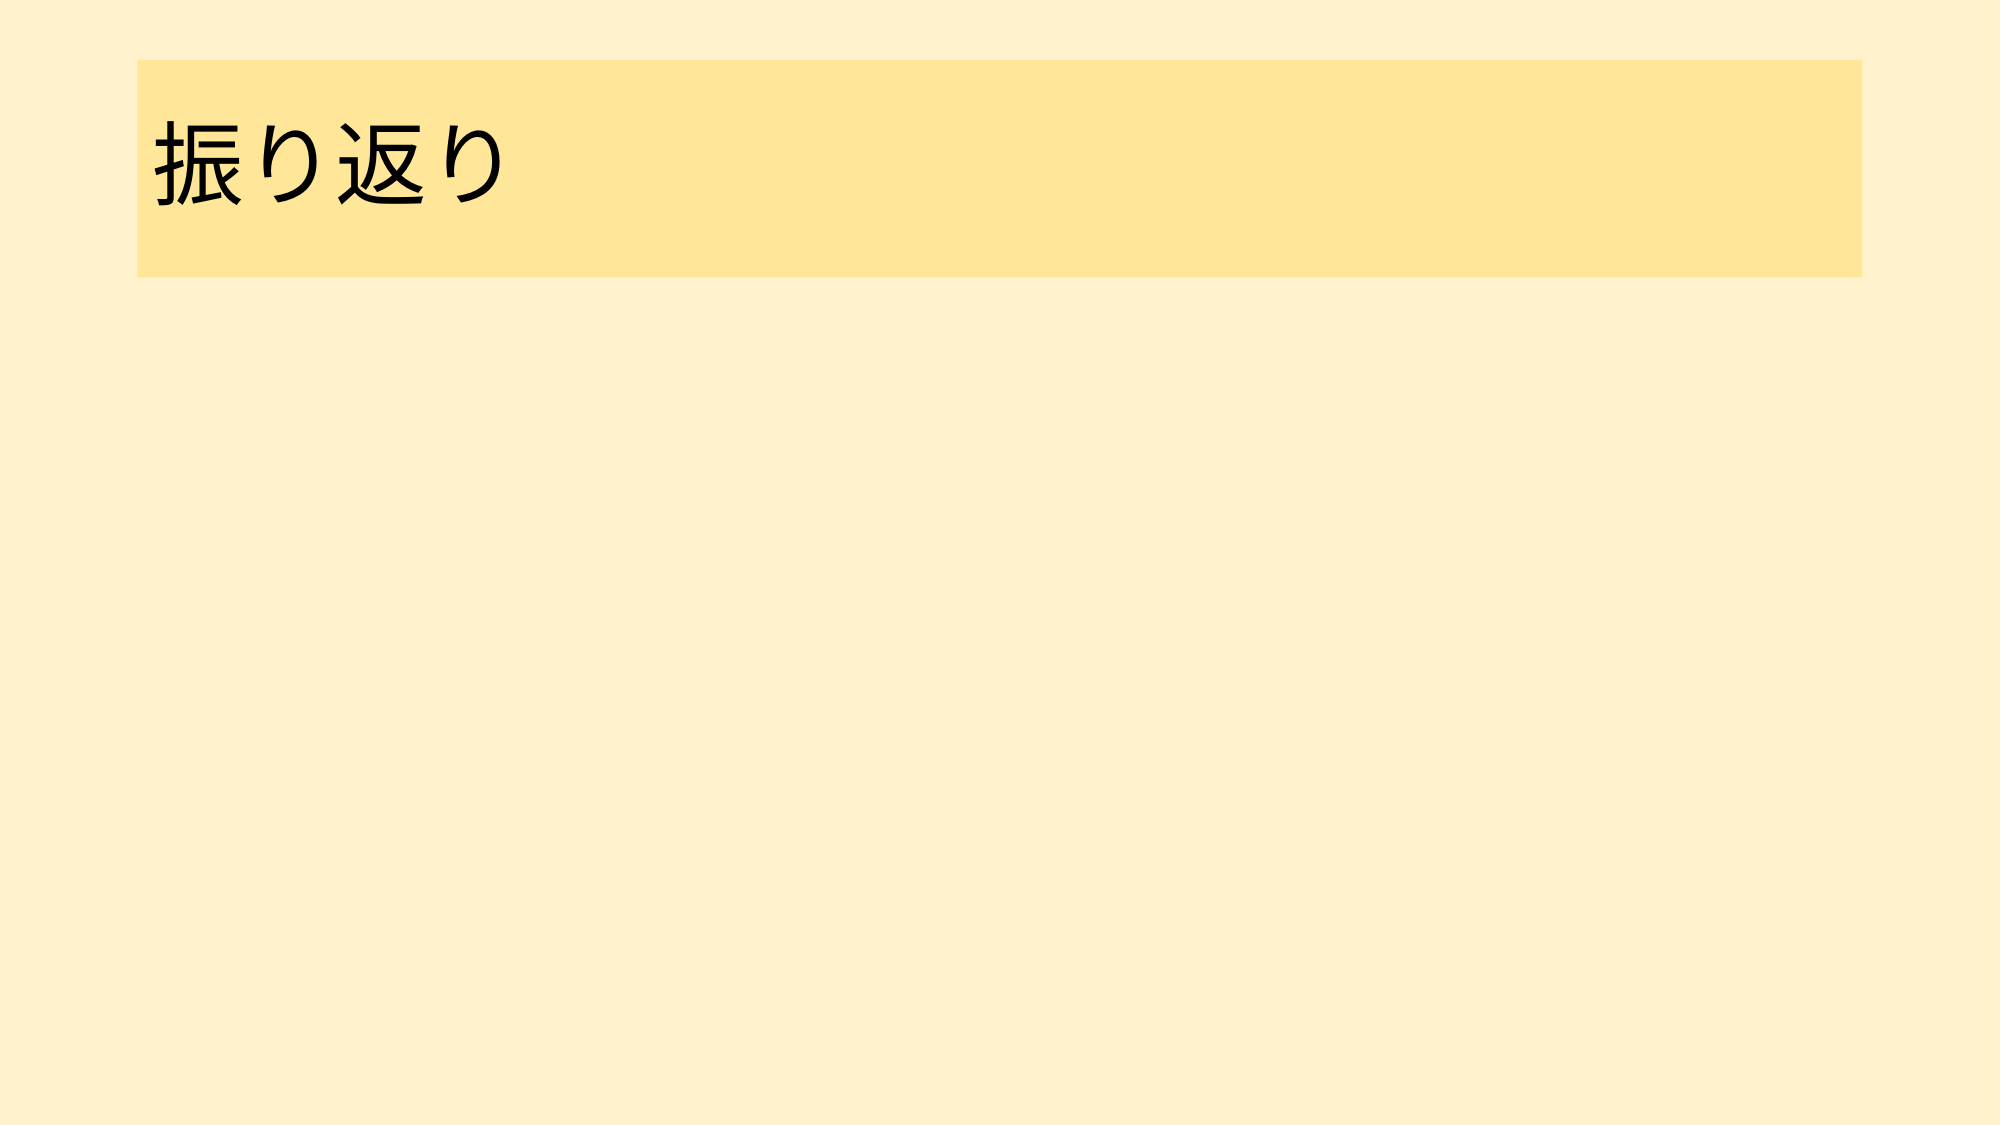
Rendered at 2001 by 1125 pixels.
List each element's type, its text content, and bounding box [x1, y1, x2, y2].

title 振り返り [137, 59, 1863, 278]
